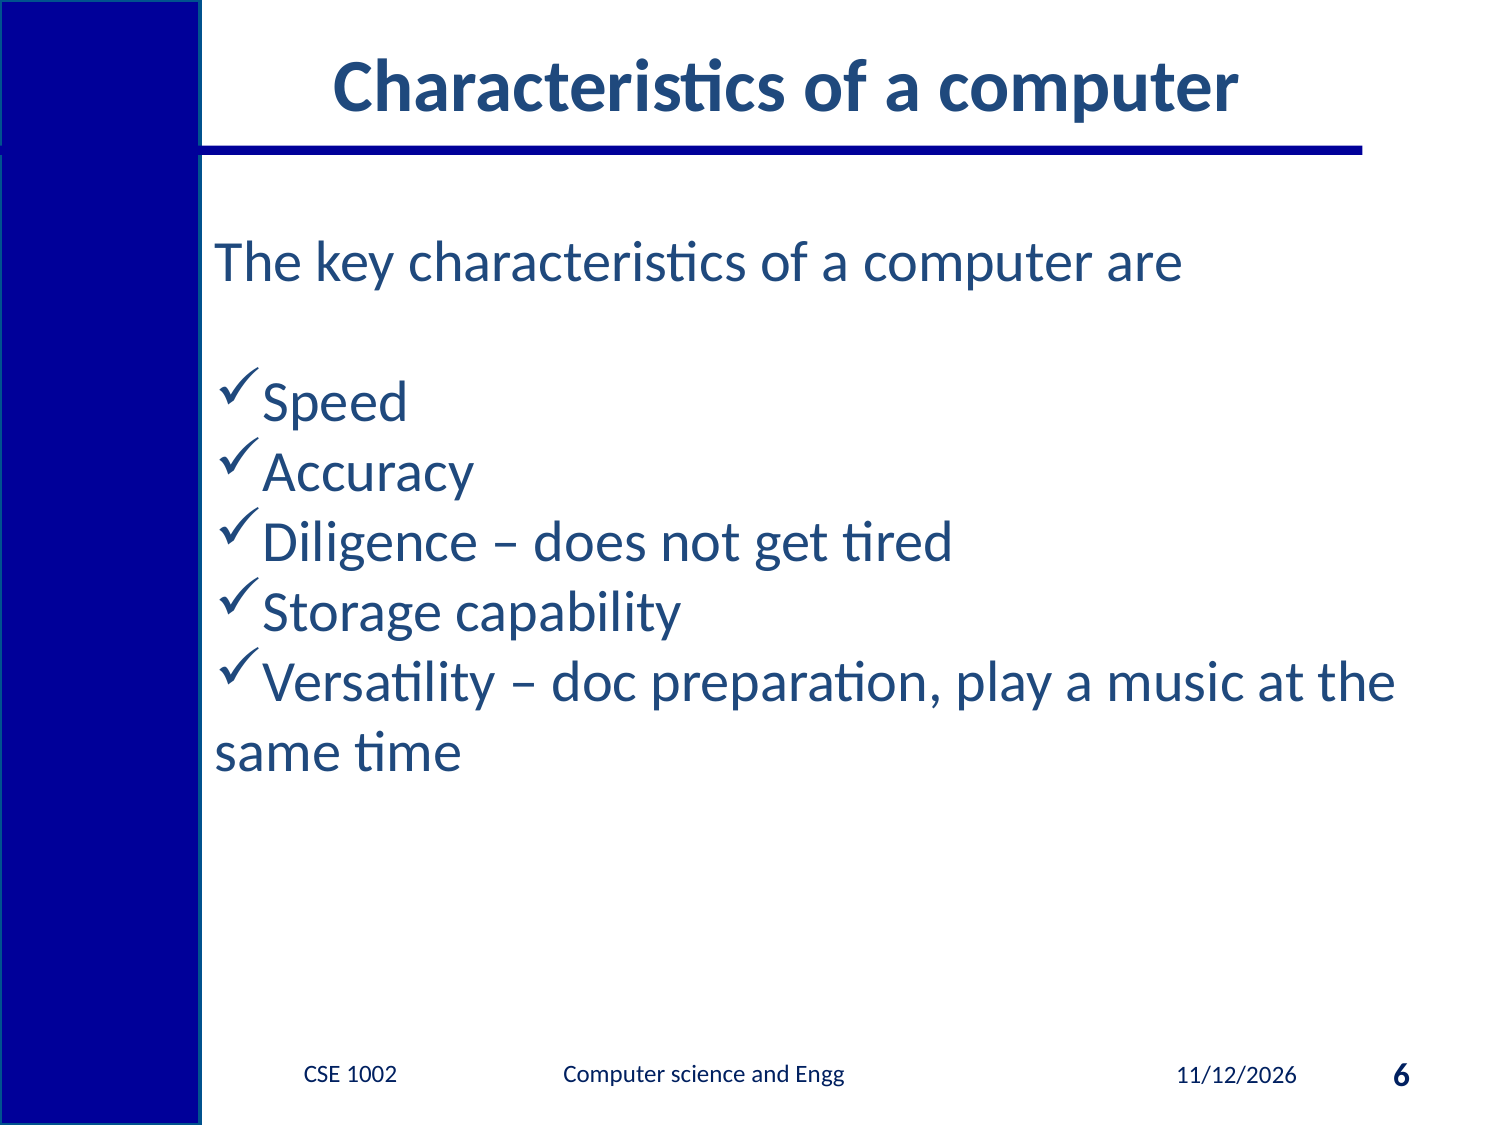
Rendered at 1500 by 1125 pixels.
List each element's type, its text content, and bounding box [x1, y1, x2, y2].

slide_number 6 [1312, 1042, 1425, 1103]
footer CSE 1002 Computer science and Engg [212, 1042, 938, 1103]
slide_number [1050, 1043, 1313, 1104]
text_box The key characteristics of a computer are Speed Accuracy Diligence – does not get tired Storage capability Versatility – doc preparation, play a music at the same time [200, 145, 1500, 951]
title Characteristics of a computer [200, 24, 1375, 138]
